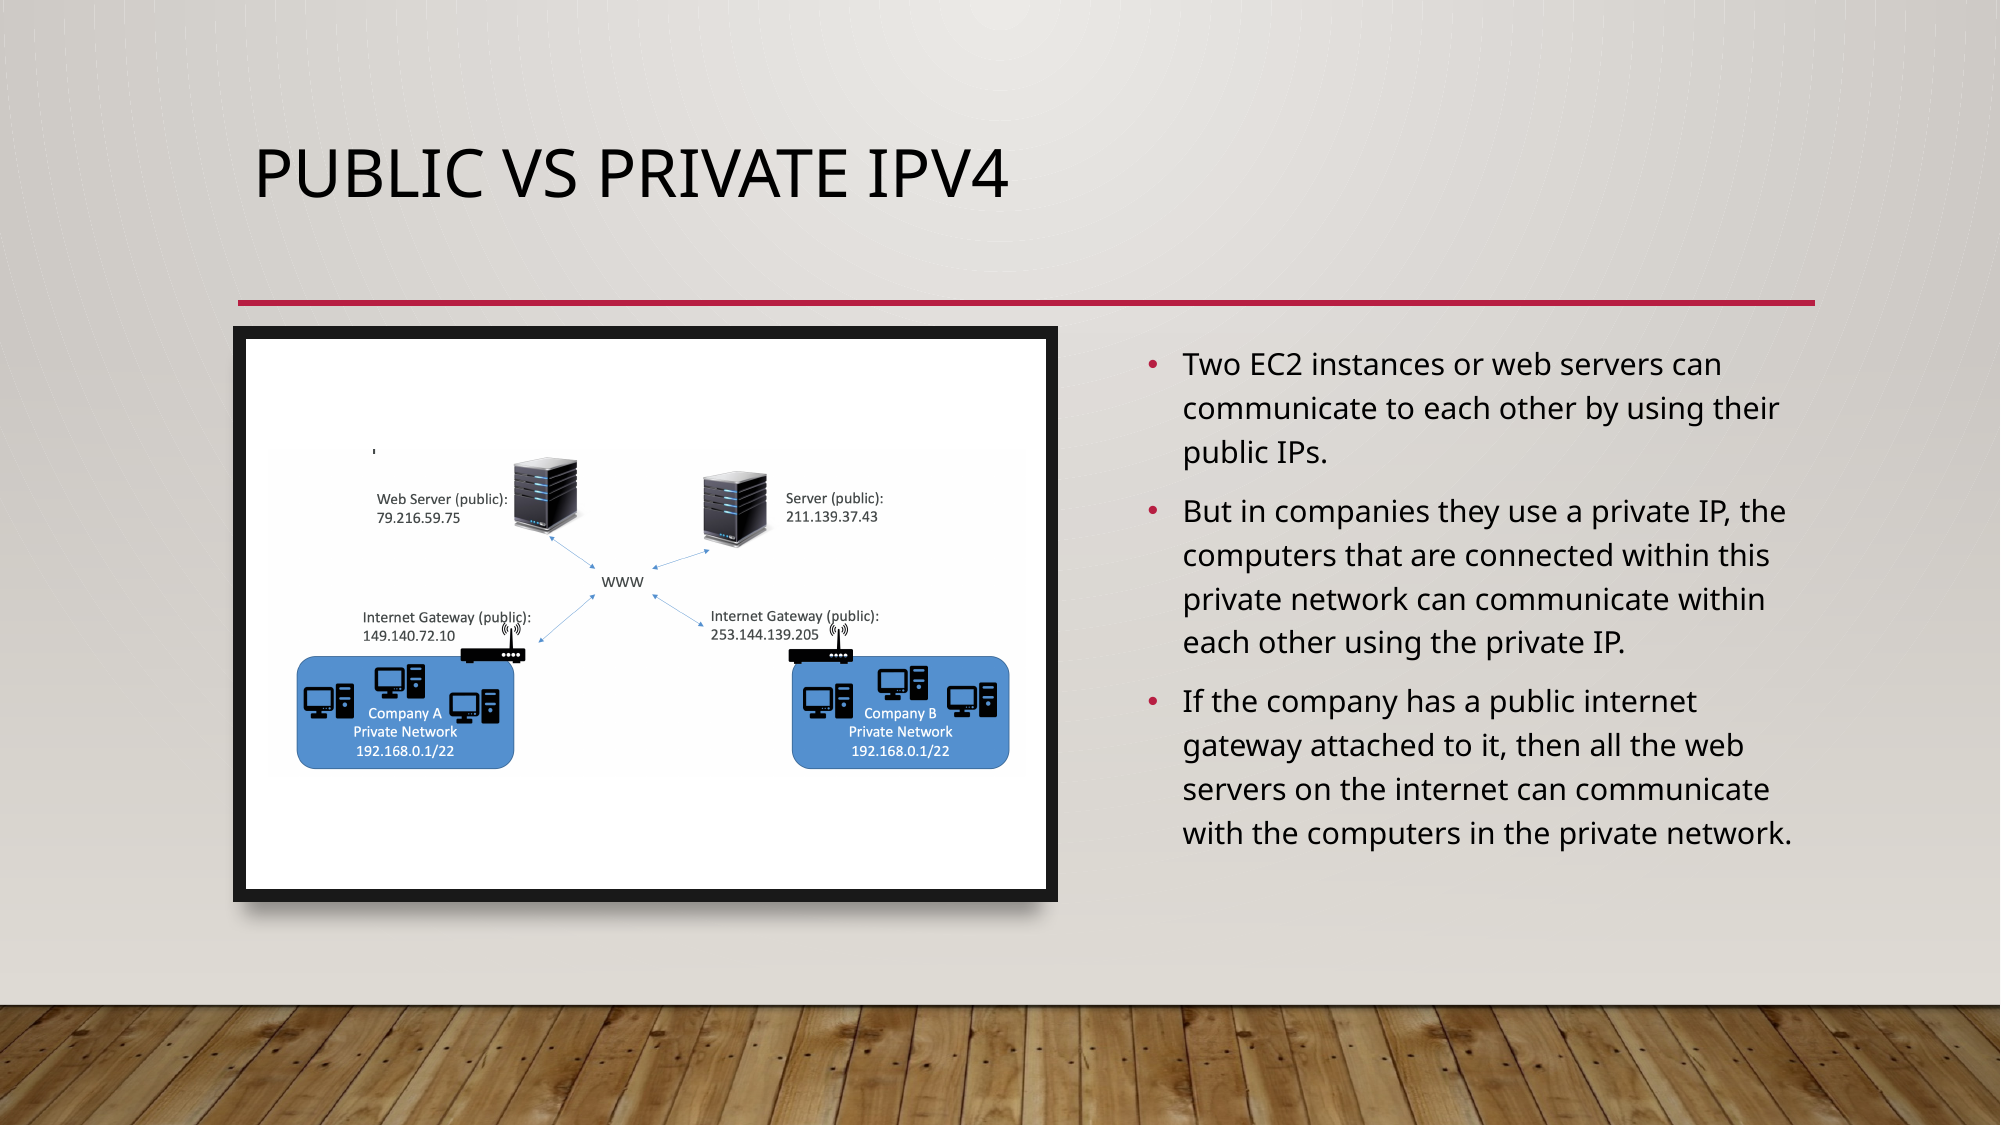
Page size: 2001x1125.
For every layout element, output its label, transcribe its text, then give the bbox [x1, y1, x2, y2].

list Two EC2 instances or web servers can communicate to each other by using their public IPs. But in companies they use a private IP, the computers that are connected within this private network can communicate within each other using the private IP. If the company has a public internet gateway attached to it, then all the web servers on the internet can communicate with the computers in the private network. [1132, 330, 1815, 897]
picture [0, 1005, 2000, 1125]
title Public vs private ipv4 [238, 131, 1814, 305]
picture [268, 448, 1026, 777]
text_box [239, 329, 1053, 897]
